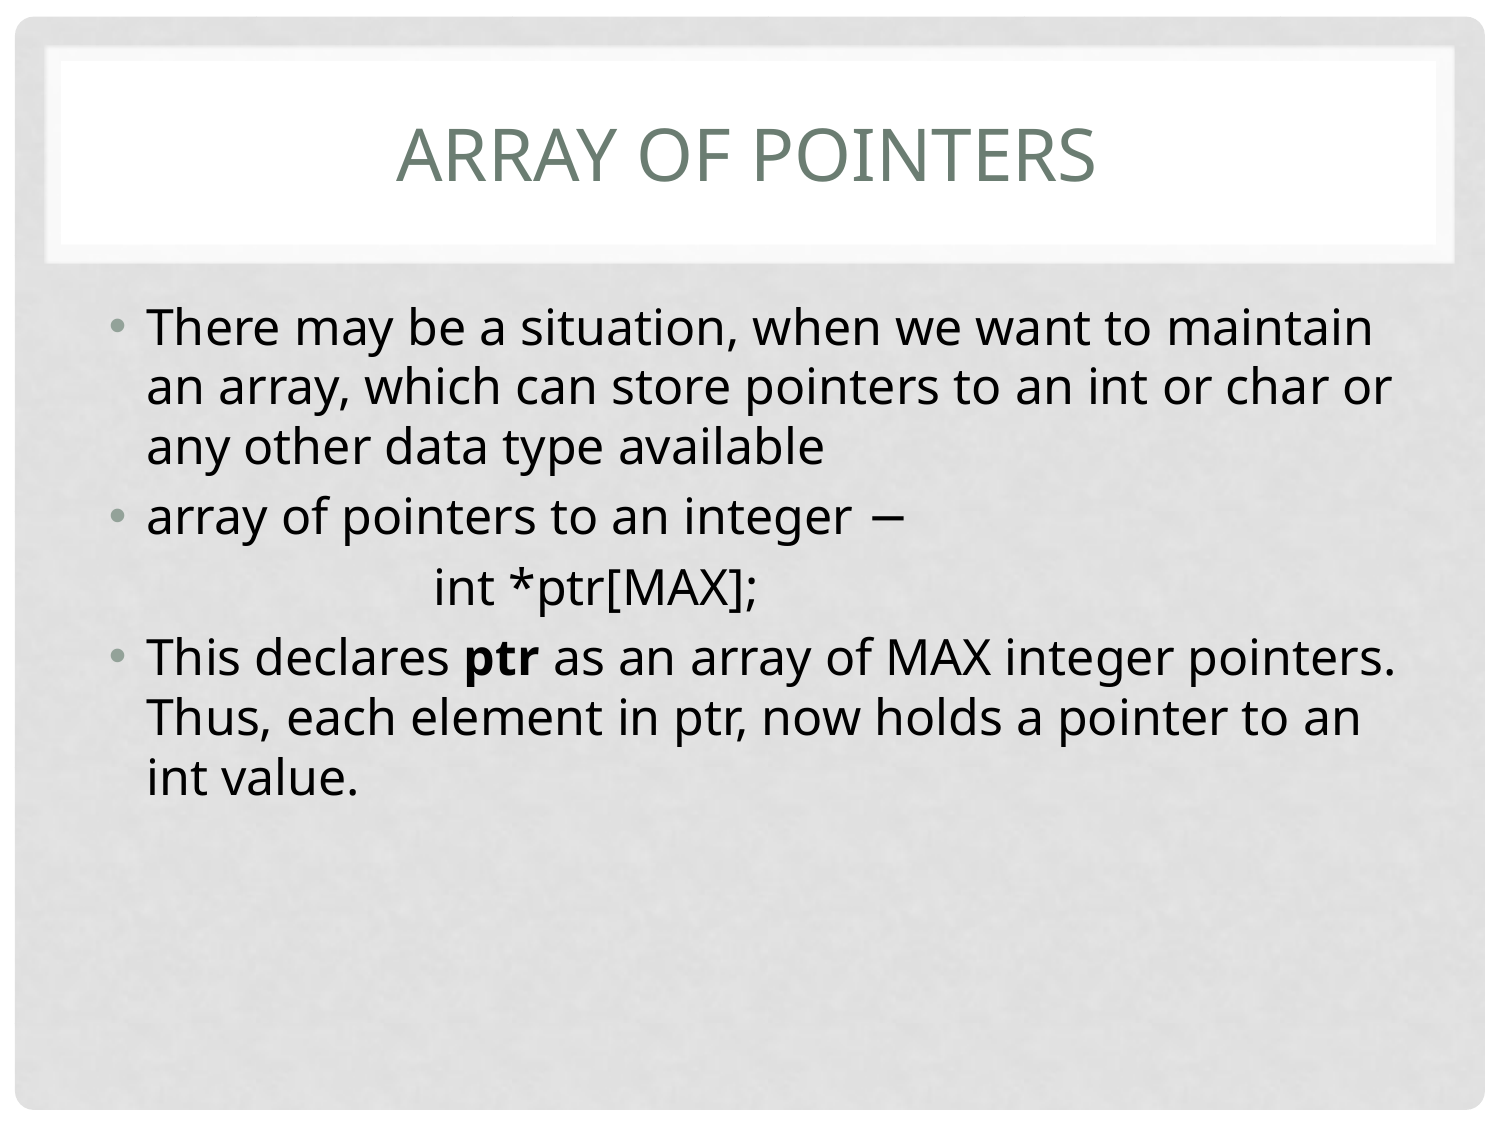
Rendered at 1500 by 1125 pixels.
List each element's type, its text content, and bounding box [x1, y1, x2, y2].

list There may be a situation, when we want to maintain an array, which can store pointers to an int or char or any other data type available array of pointers to an integer − int *ptr[MAX]; This declares ptr as an array of MAX integer pointers. Thus, each element in ptr, now holds a pointer to an int value. [75, 287, 1425, 1005]
title Array of pointers [69, 66, 1425, 238]
